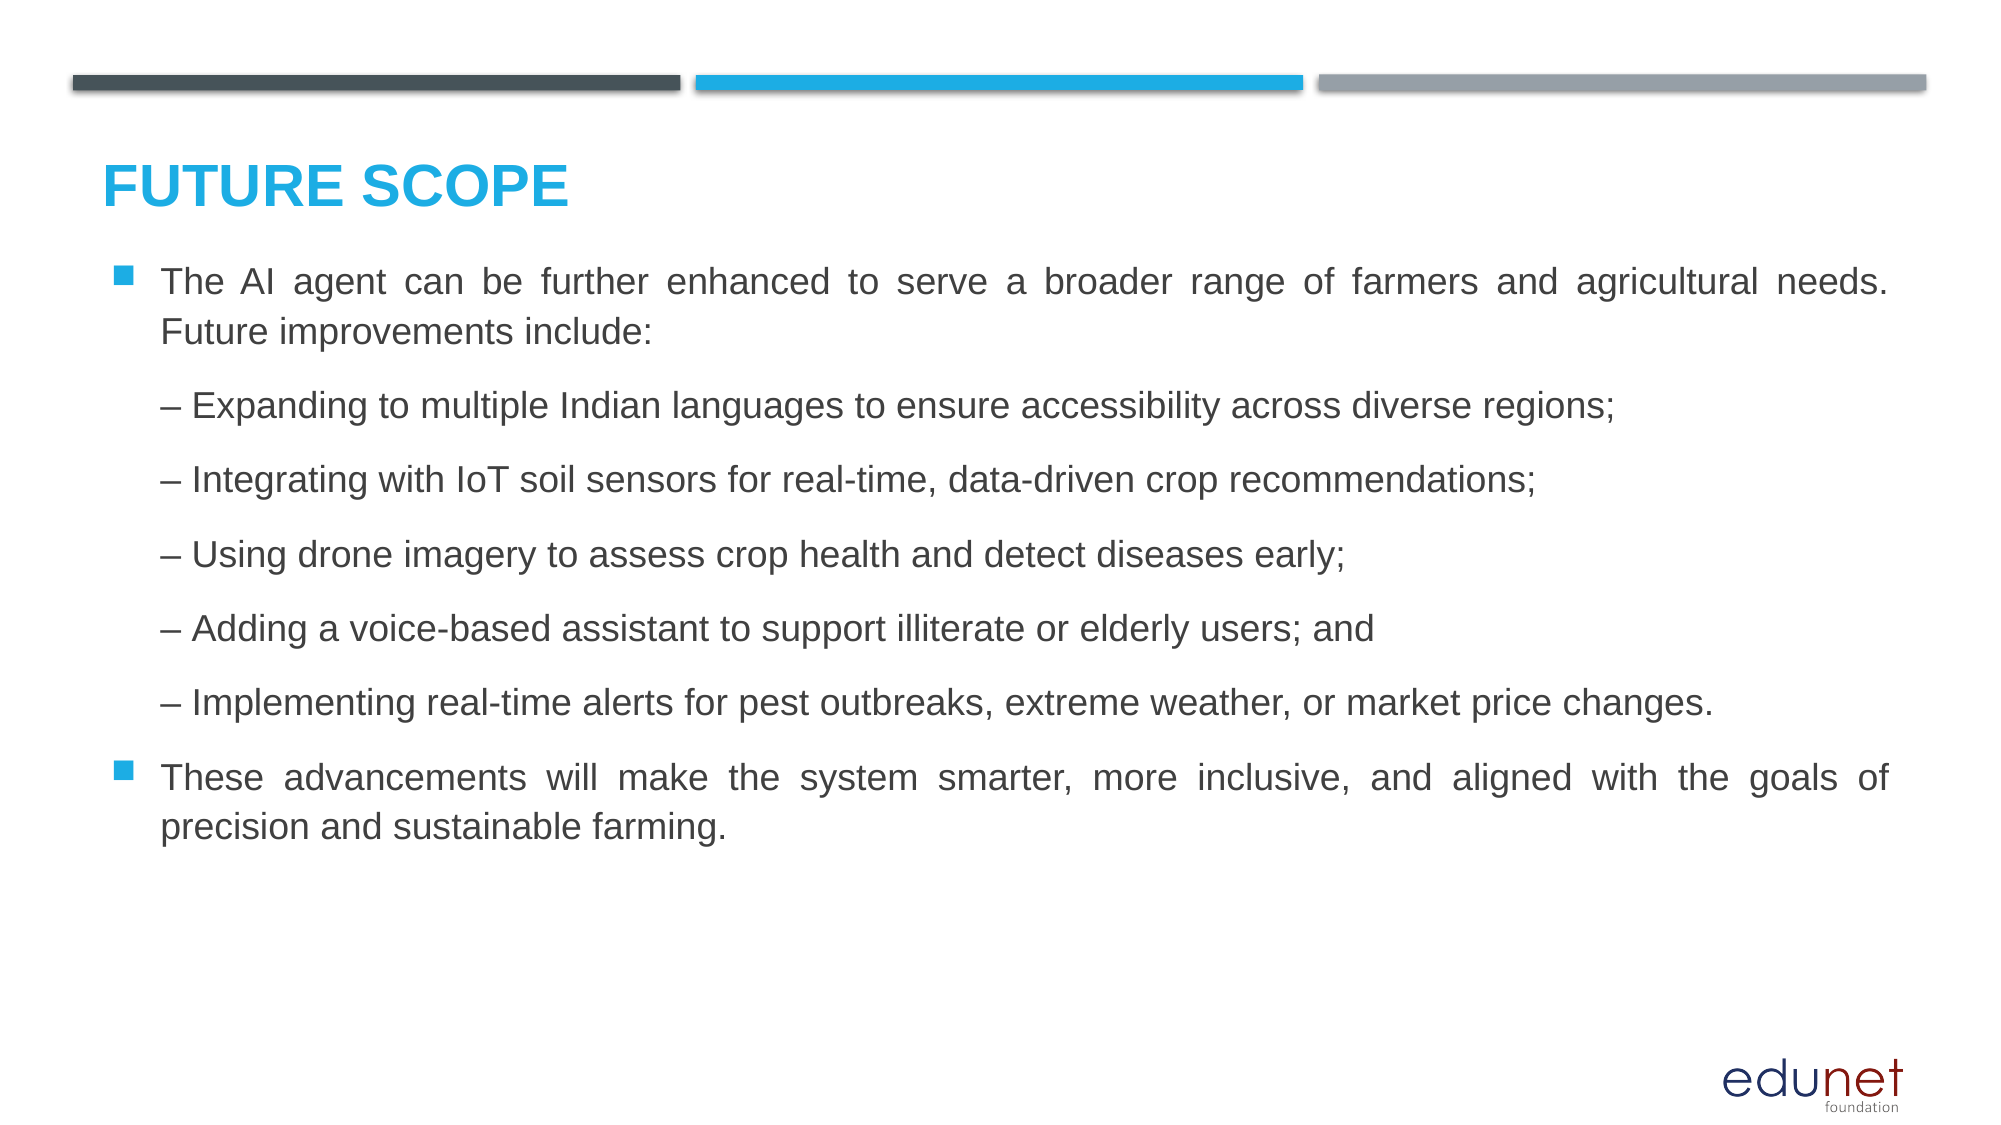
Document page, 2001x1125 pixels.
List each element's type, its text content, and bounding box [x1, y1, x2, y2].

picture [1719, 1056, 1905, 1116]
text_box Future scope [87, 138, 1897, 226]
list The AI agent can be further enhanced to serve a broader range of farmers and agricultural needs. Future improvements include: – Expanding to multiple Indian languages to ensure accessibility across diverse regions; – Integrating with IoT soil sensors for real-time, data-driven crop recommendations; – Using drone imagery to assess crop health and detect diseases early; – Adding a voice-based assistant to support illiterate or elderly users; and – Implementing real-time alerts for pest outbreaks, extreme weather, or market price changes. These advancements will make the system smarter, more inclusive, and aligned with the goals of precision and sustainable farming. [95, 213, 1905, 980]
